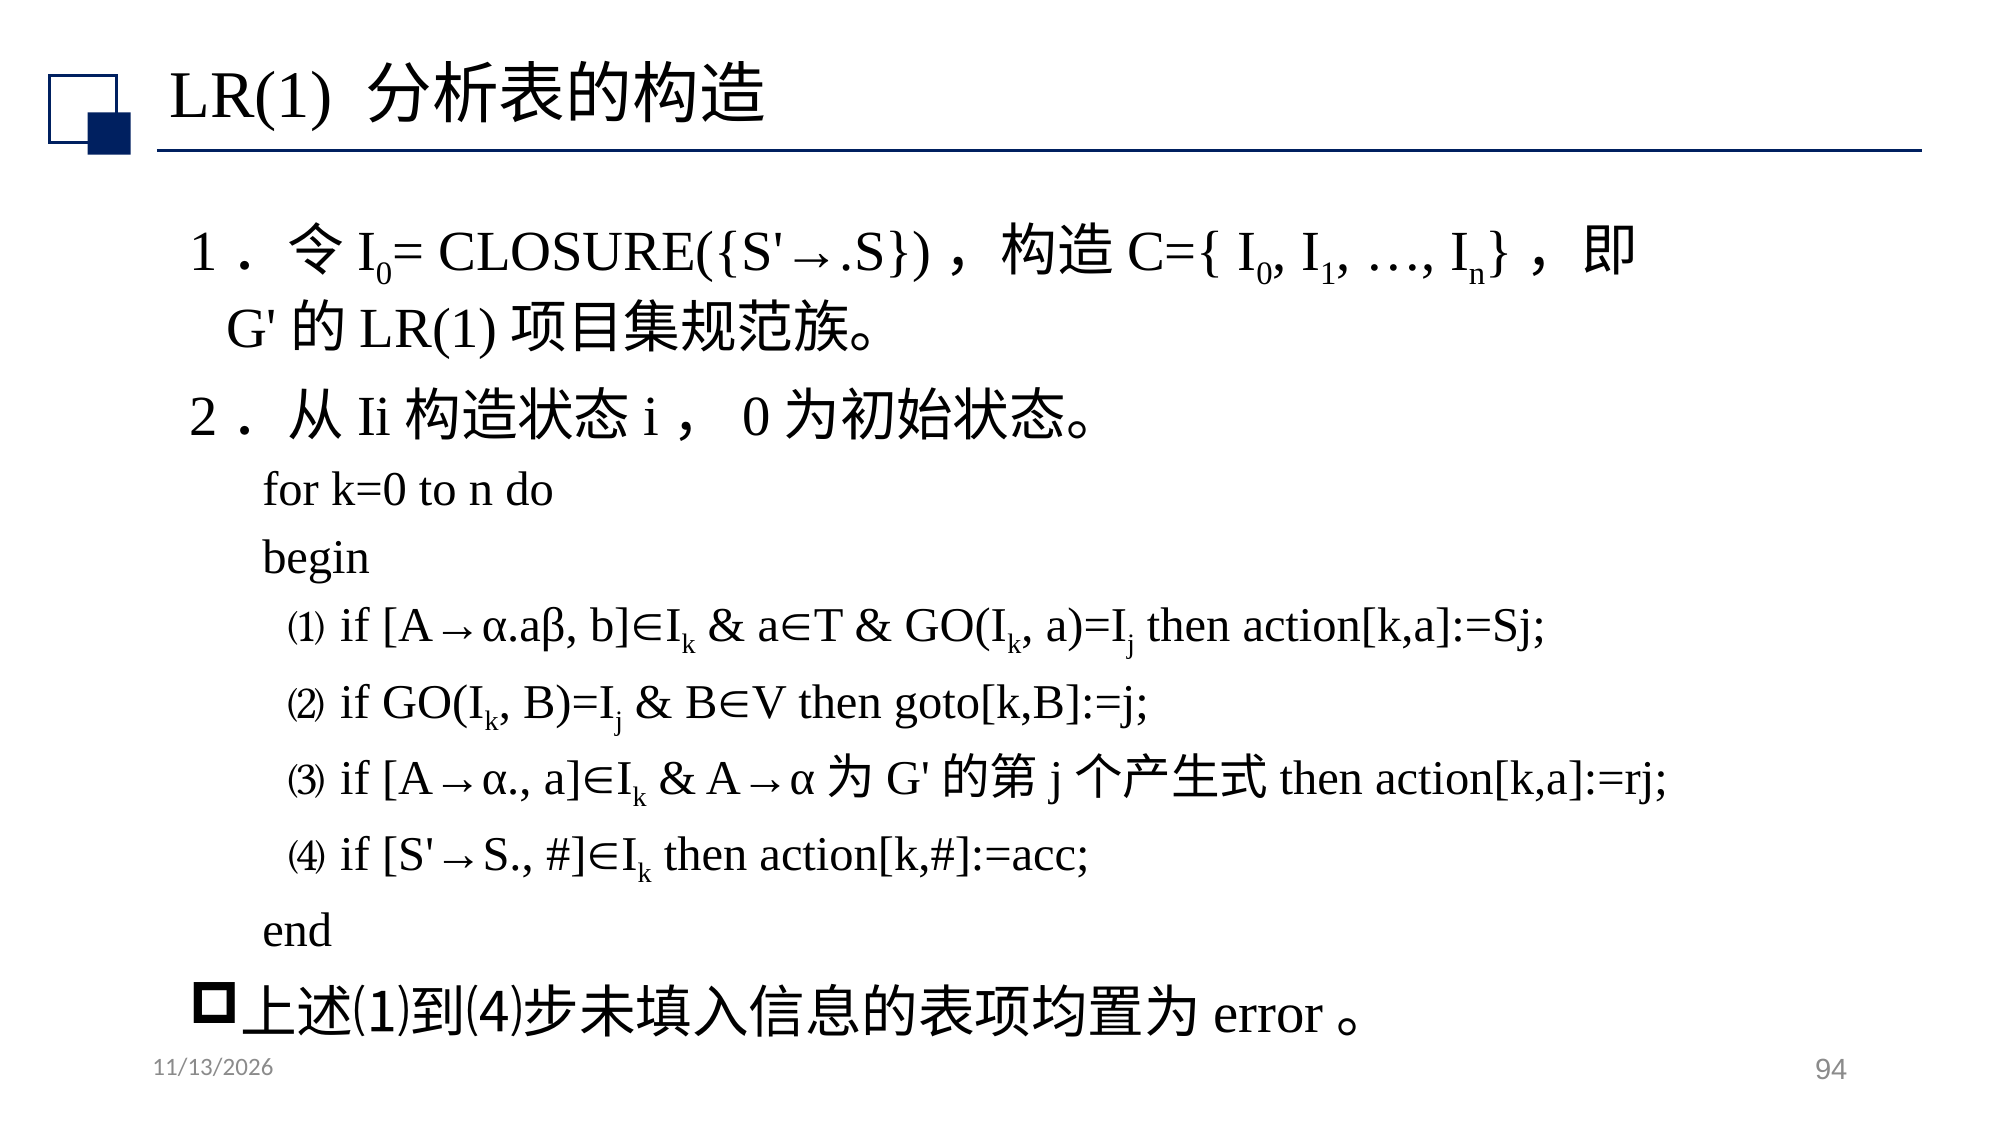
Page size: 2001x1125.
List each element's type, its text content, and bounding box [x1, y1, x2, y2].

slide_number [137, 1042, 588, 1103]
list 1．令I0= CLOSURE({S'→.S})，构造C={ I0, I1, …, In}，即G'的LR(1)项目集规范族。 2．从Ii构造状态i，0为初始状态。 for k=0 to n do begin ⑴ if [A→α.aβ, b]Ik & aT & GO(Ik, a)=Ij then action[k,a]:=Sj; ⑵ if GO(Ik, B)=Ij & BV then goto[k,B]:=j; ⑶ if [A→α., a]Ik & A→α为G'的第j个产生式then action[k,a]:=rj; ⑷ if [S'→S., #]Ik then action[k,#]:=acc; end 上述⑴到⑷步未填入信息的表项均置为error。 [174, 206, 1780, 1053]
slide_number 94 [1412, 1042, 1863, 1103]
title LR(1) 分析表的构造 [154, 50, 1880, 143]
